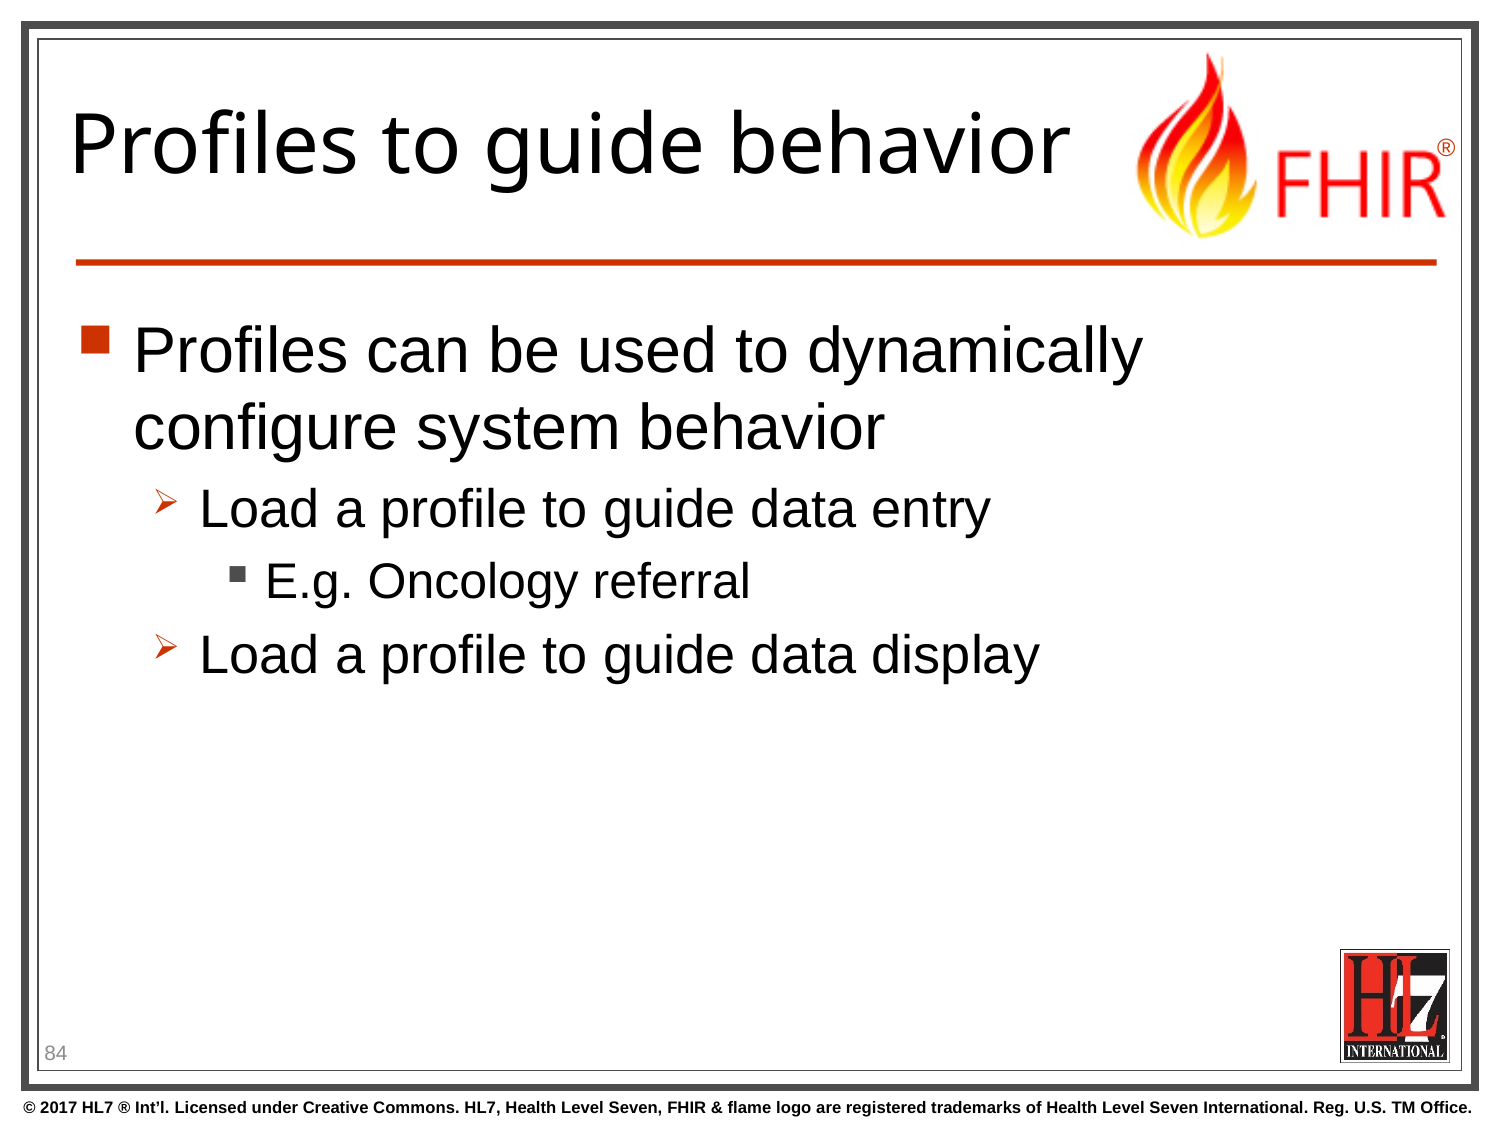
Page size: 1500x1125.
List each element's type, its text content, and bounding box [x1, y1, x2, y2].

slide_number 84 [29, 1034, 148, 1071]
picture [1340, 949, 1450, 1063]
picture [1124, 42, 1458, 249]
list Profiles can be used to dynamically configure system behavior Load a profile to guide data entry E.g. Oncology referral Load a profile to guide data display [62, 299, 1438, 1059]
title Profiles to guide behavior [53, 54, 1128, 244]
